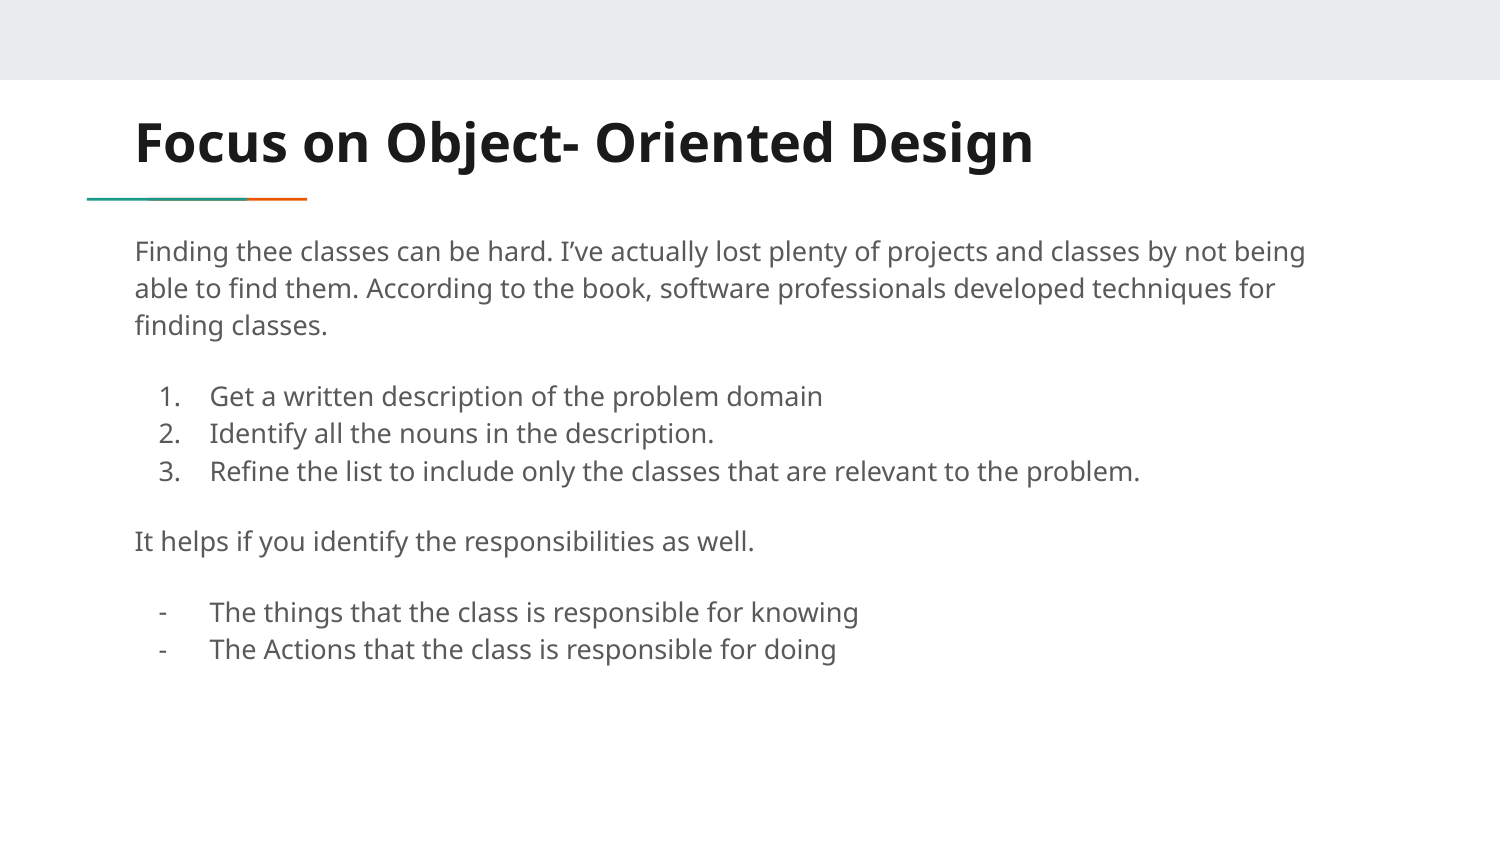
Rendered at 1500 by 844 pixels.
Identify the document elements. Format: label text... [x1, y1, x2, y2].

list Finding thee classes can be hard. I’ve actually lost plenty of projects and classes by not being able to find them. According to the book, software professionals developed techniques for finding classes. Get a written description of the problem domain Identify all the nouns in the description. Refine the list to include only the classes that are relevant to the problem. It helps if you identify the responsibilities as well. The things that the class is responsible for knowing The Actions that the class is responsible for doing [119, 214, 1381, 827]
title Focus on Object- Oriented Design [119, 93, 1381, 181]
